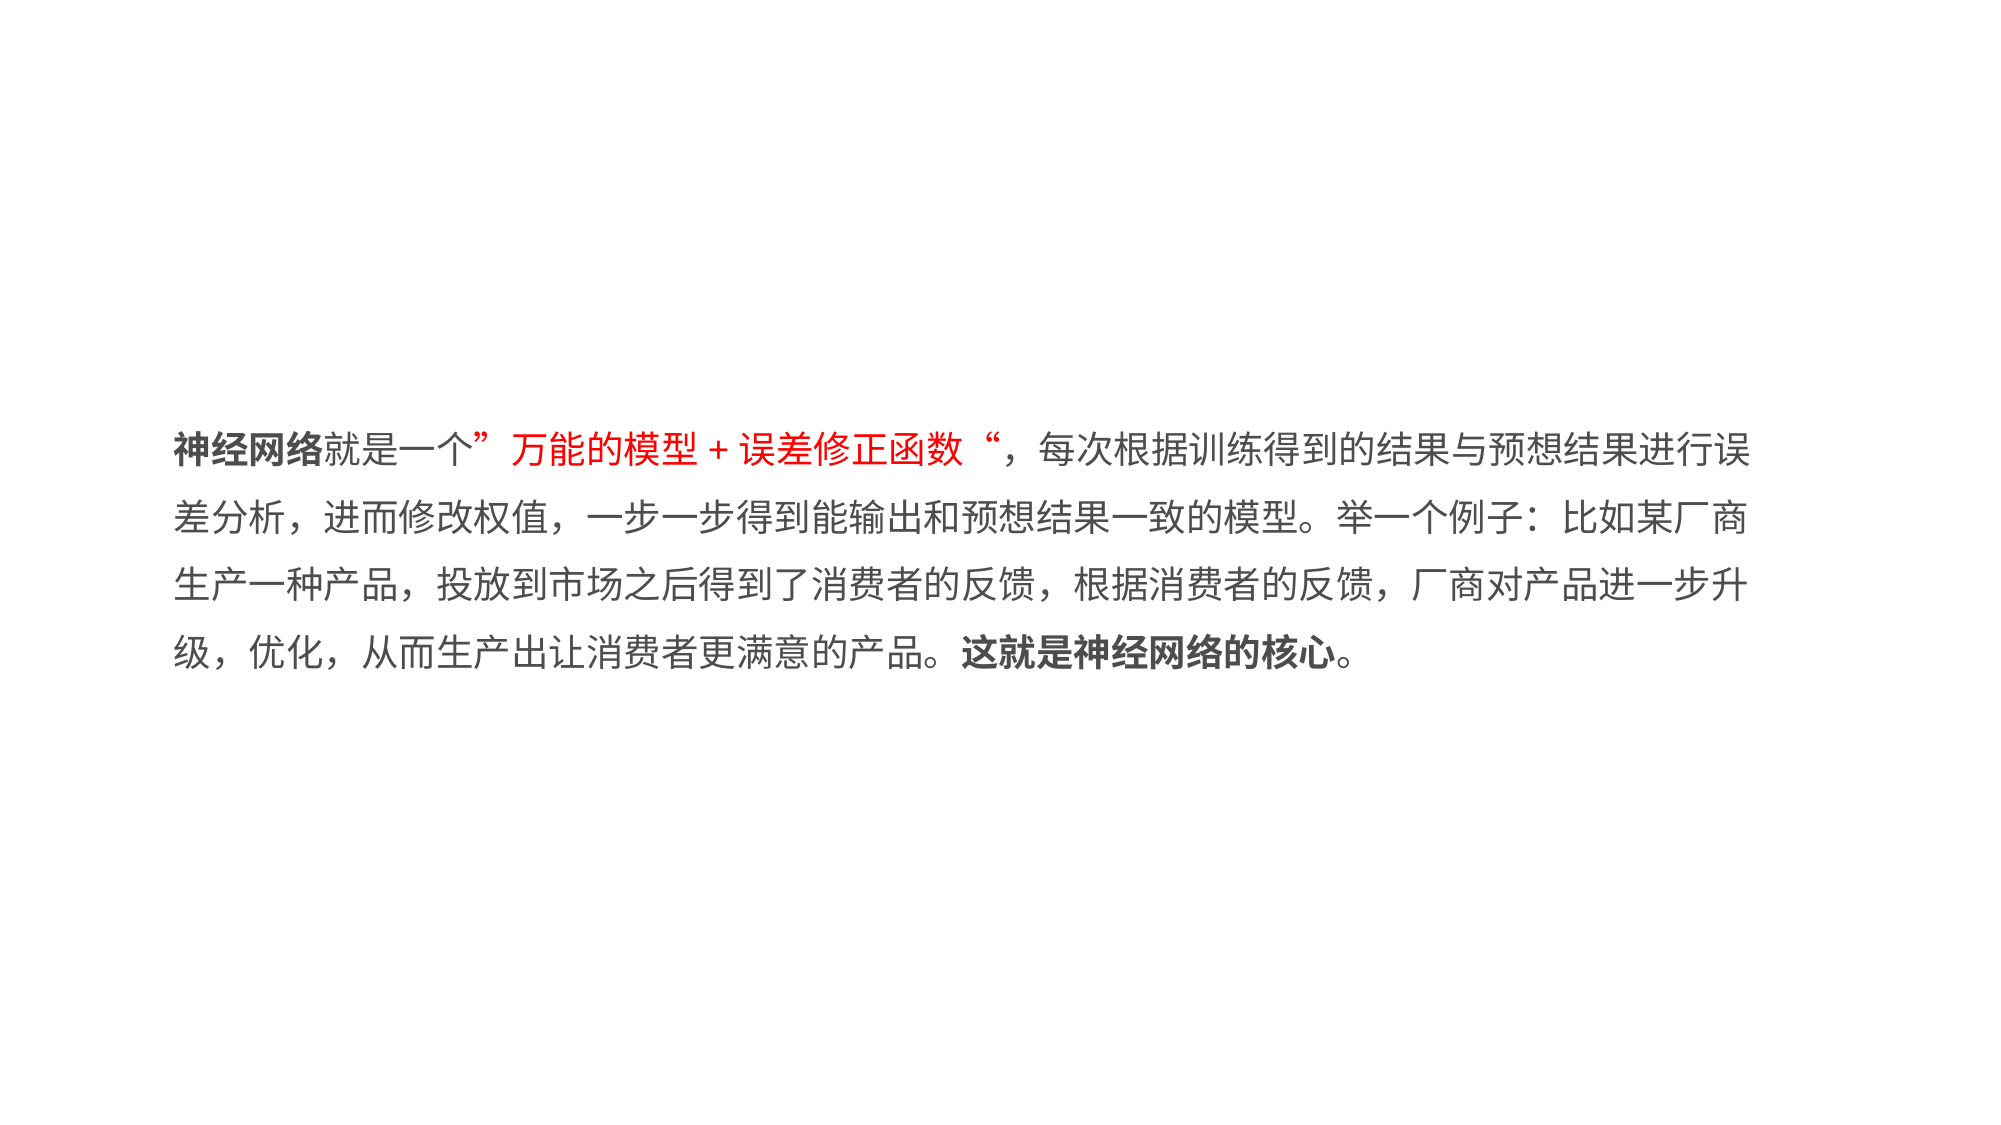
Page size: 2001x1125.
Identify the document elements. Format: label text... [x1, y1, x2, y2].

text_box 神经网络就是一个”万能的模型+误差修正函数“，每次根据训练得到的结果与预想结果进行误差分析，进而修改权值，一步一步得到能输出和预想结果一致的模型。举一个例子：比如某厂商生产一种产品，投放到市场之后得到了消费者的反馈，根据消费者的反馈，厂商对产品进一步升级，优化，从而生产出让消费者更满意的产品。这就是神经网络的核心。 [159, 396, 1785, 681]
